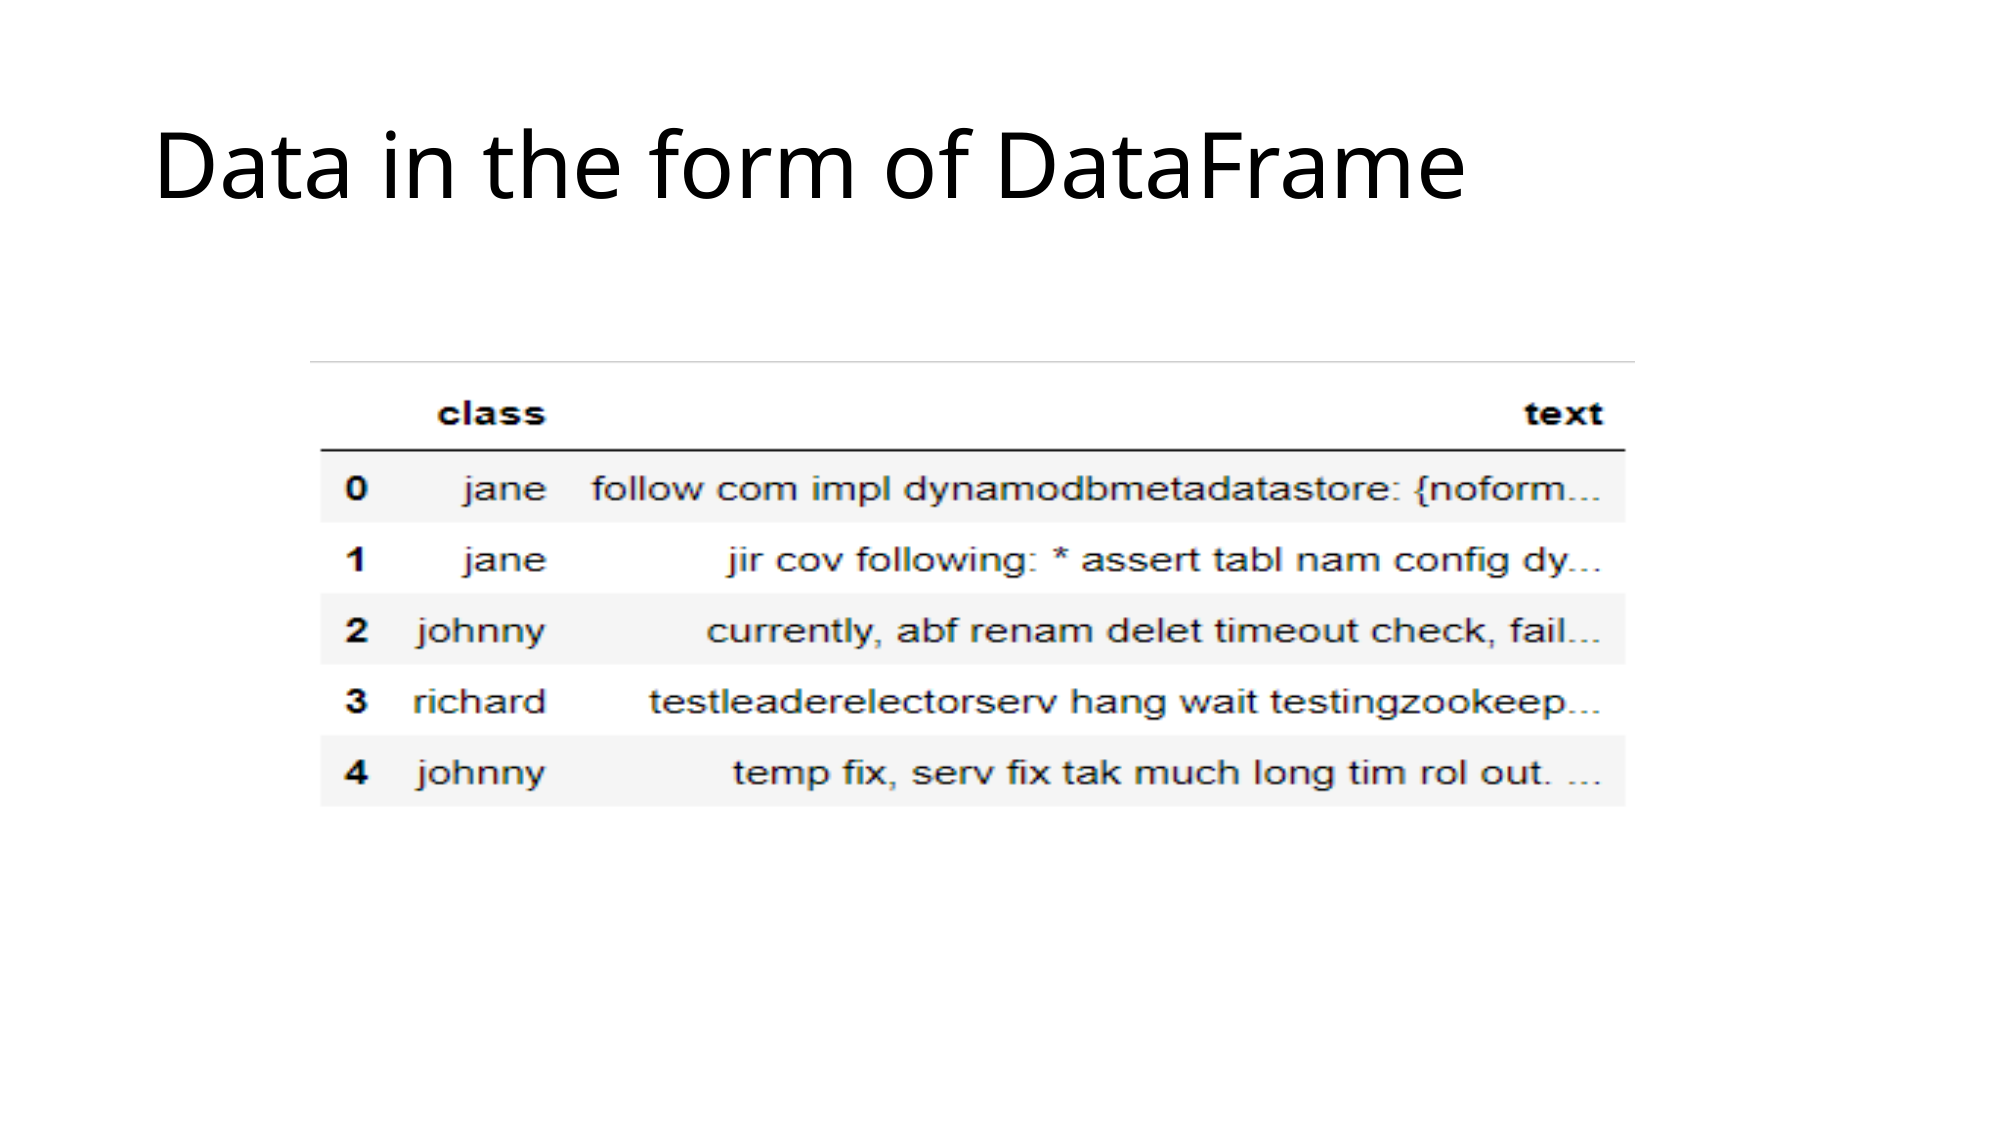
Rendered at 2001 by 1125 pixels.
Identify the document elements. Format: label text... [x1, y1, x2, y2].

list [310, 361, 1635, 818]
title Data in the form of DataFrame [137, 59, 1863, 278]
